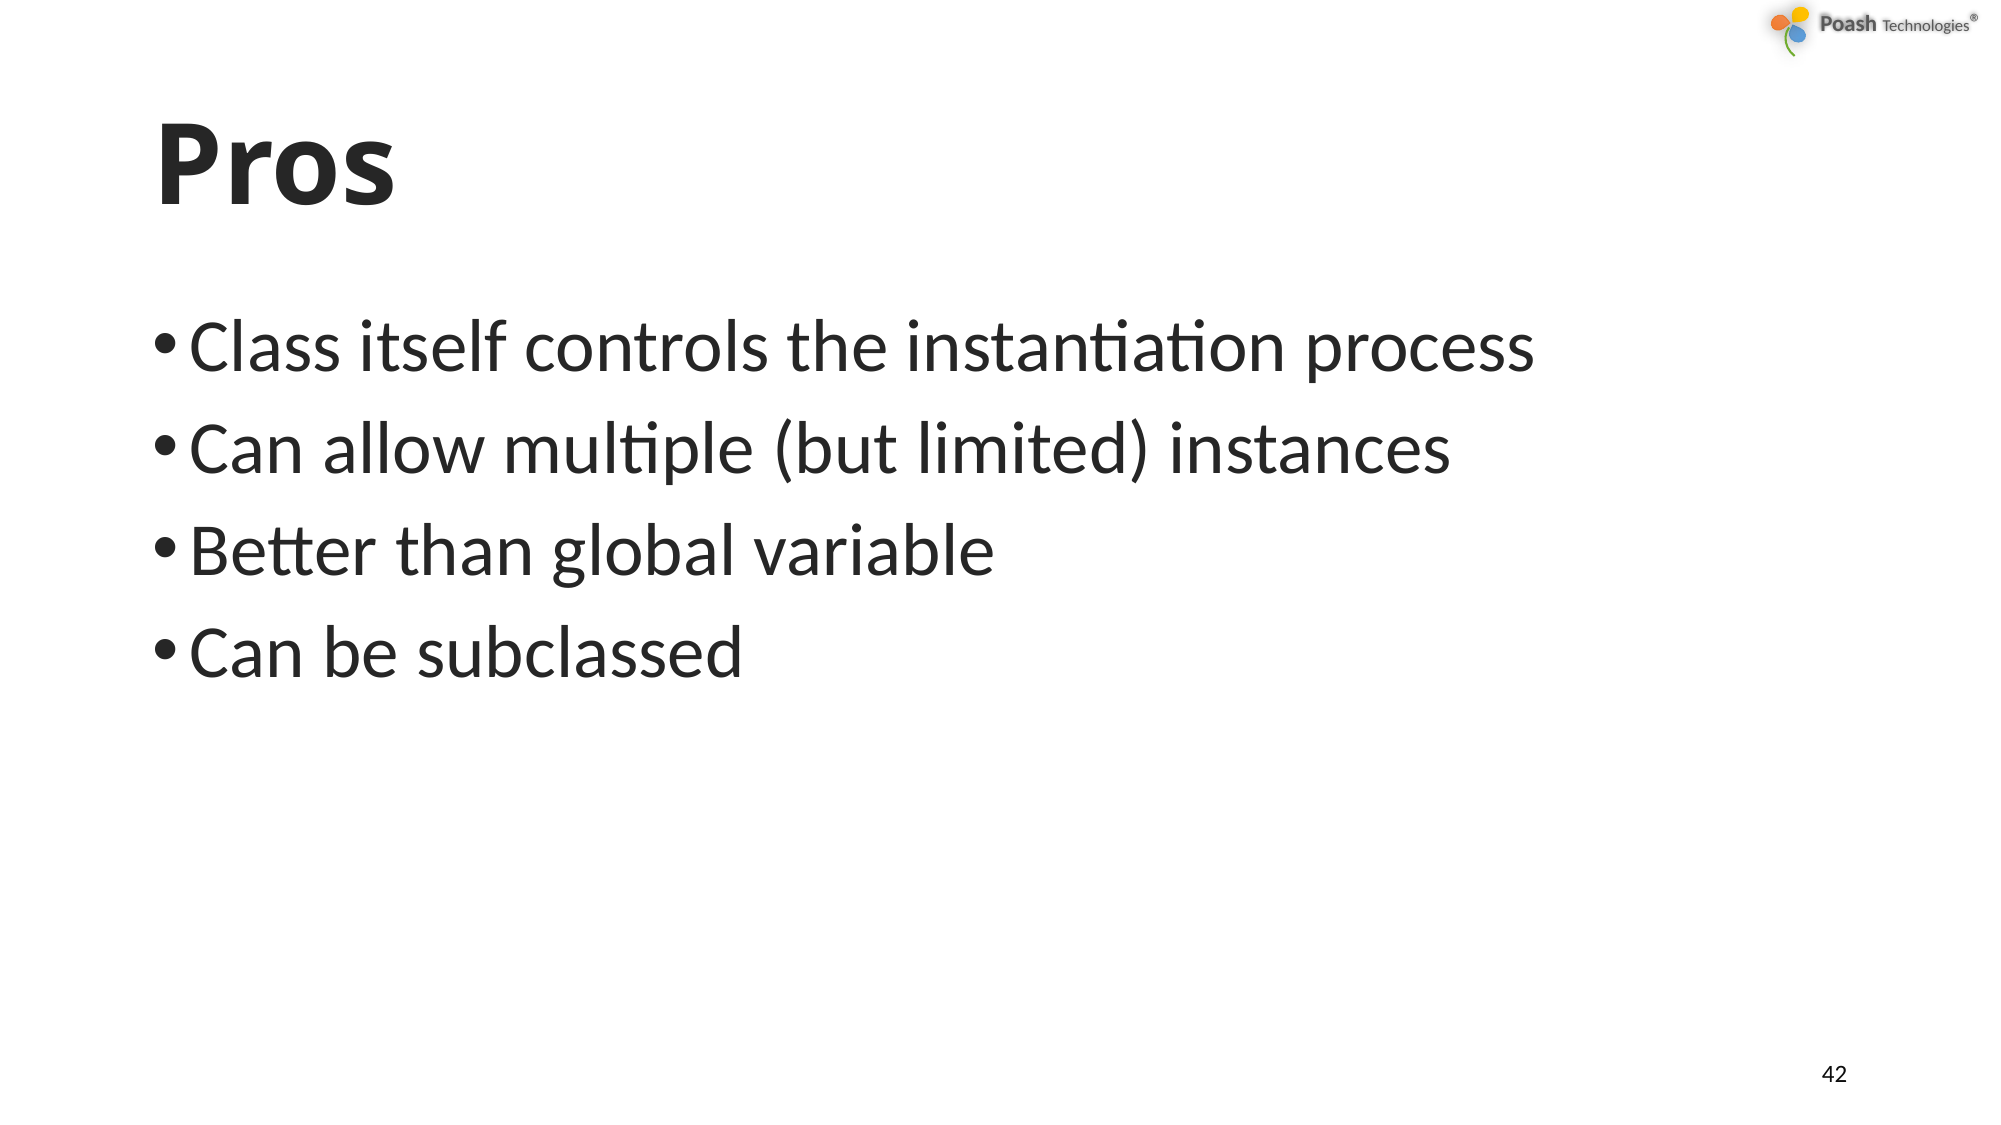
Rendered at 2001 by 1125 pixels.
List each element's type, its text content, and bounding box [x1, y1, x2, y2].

list Class itself controls the instantiation process Can allow multiple (but limited) instances Better than global variable Can be subclassed [137, 299, 1863, 1014]
slide_number 42 [1412, 1042, 1863, 1103]
title Pros [137, 59, 1863, 278]
